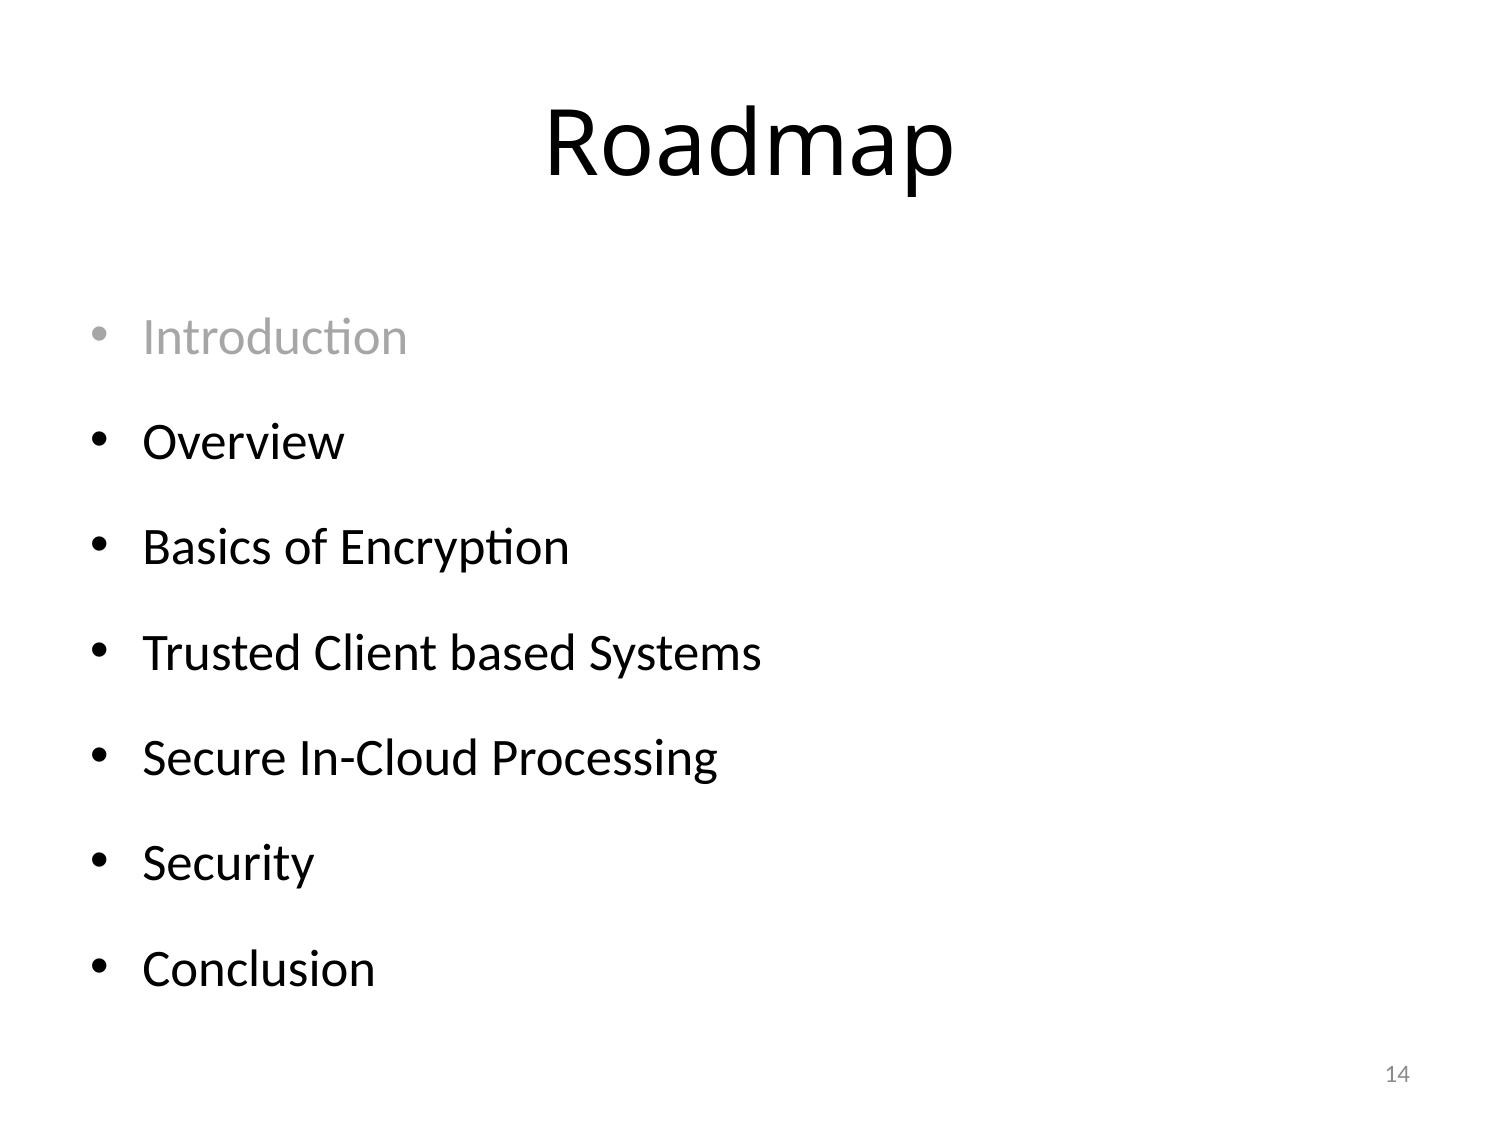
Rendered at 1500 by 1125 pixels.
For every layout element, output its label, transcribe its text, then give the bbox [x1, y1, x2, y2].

title Roadmap [75, 45, 1425, 233]
list Introduction Overview Basics of Encryption Trusted Client based Systems Secure In-Cloud Processing Security Conclusion [75, 262, 1425, 1005]
slide_number 14 [1074, 1042, 1425, 1103]
